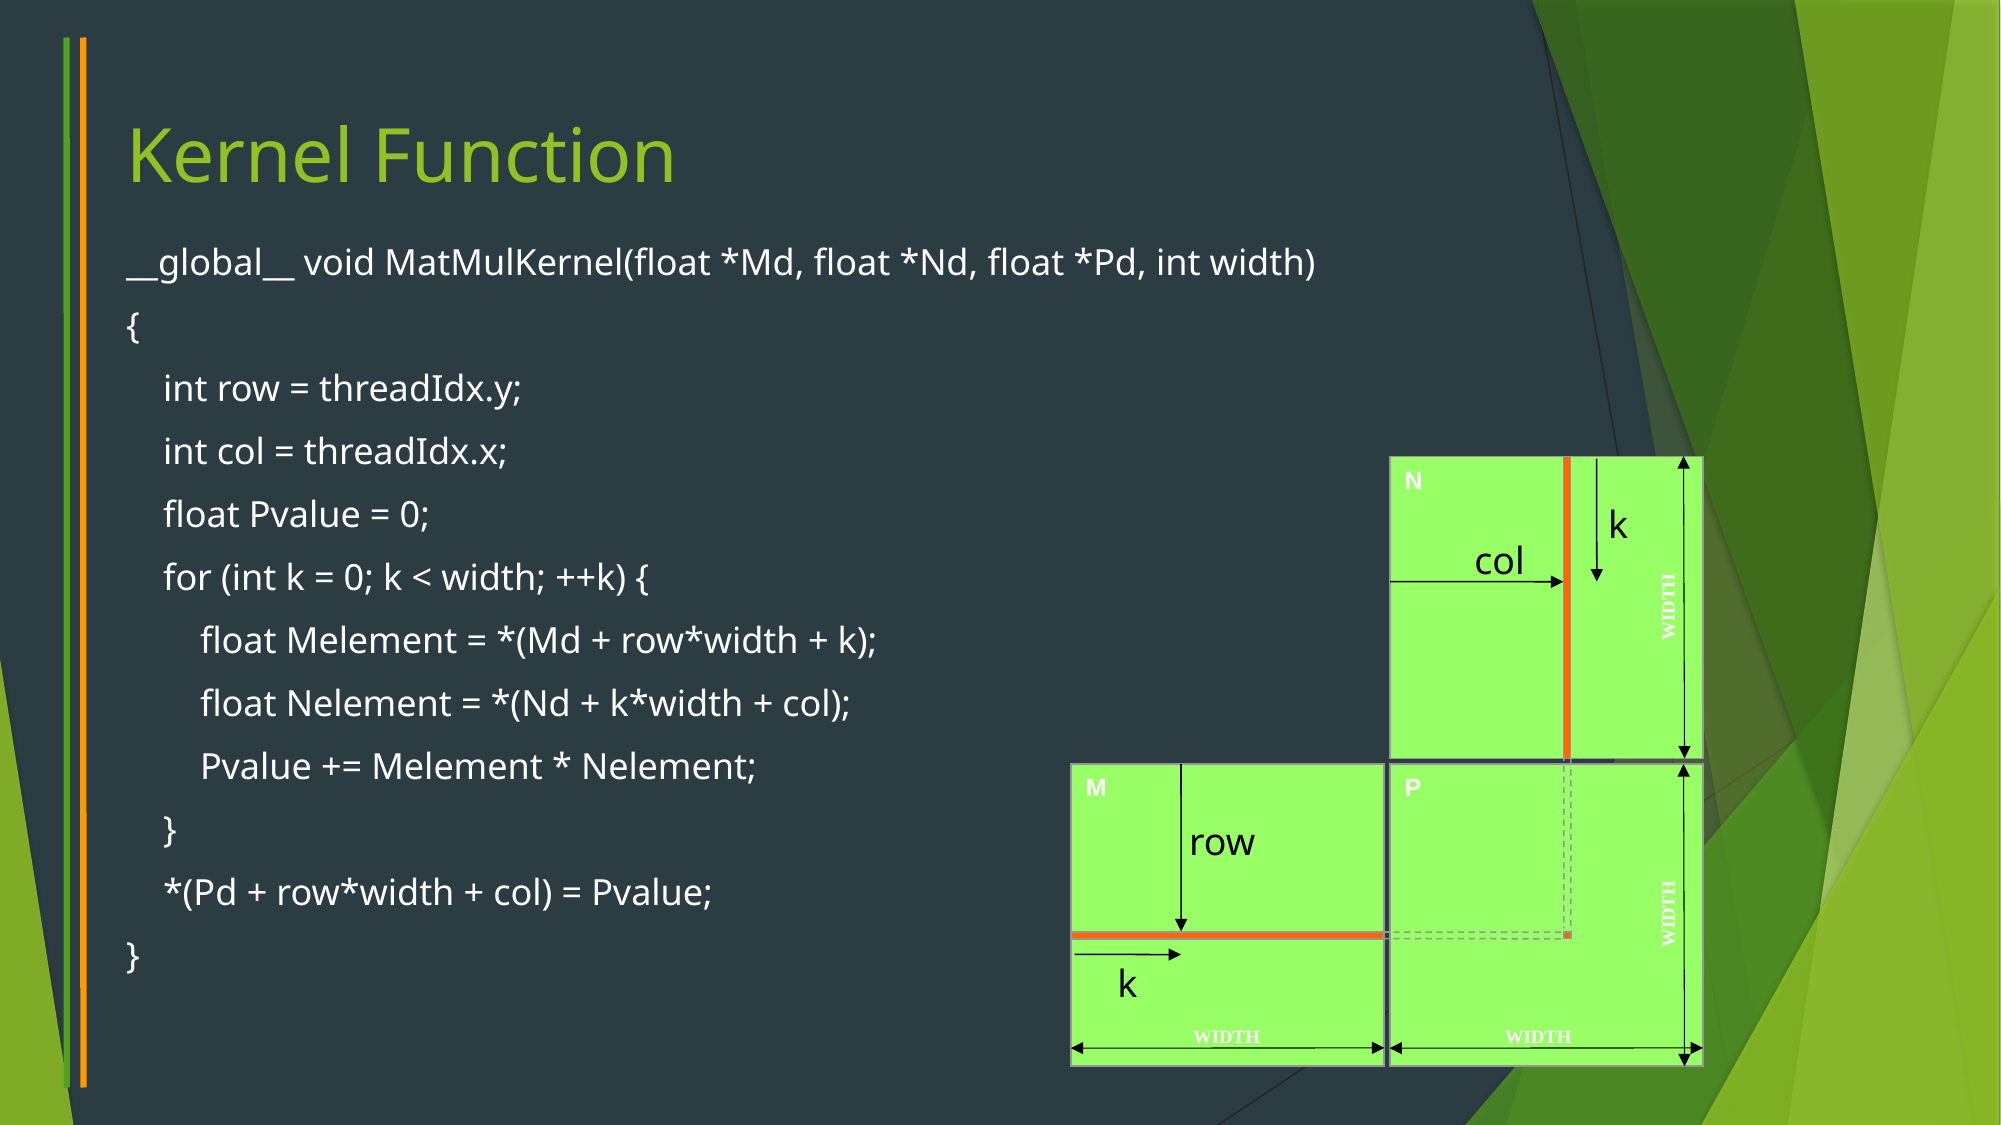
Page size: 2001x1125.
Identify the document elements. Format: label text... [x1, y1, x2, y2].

list __global__ void MatMulKernel(float *Md, float *Nd, float *Pd, int width) { int row = threadIdx.y; int col = threadIdx.x; float Pvalue = 0; for (int k = 0; k < width; ++k) { float Melement = *(Md + row*width + k); float Nelement = *(Nd + k*width + col); Pvalue += Melement * Nelement; } *(Pd + row*width + col) = Pvalue; } [111, 231, 1522, 991]
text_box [1070, 455, 1704, 1067]
title Kernel Function [111, 99, 1522, 231]
